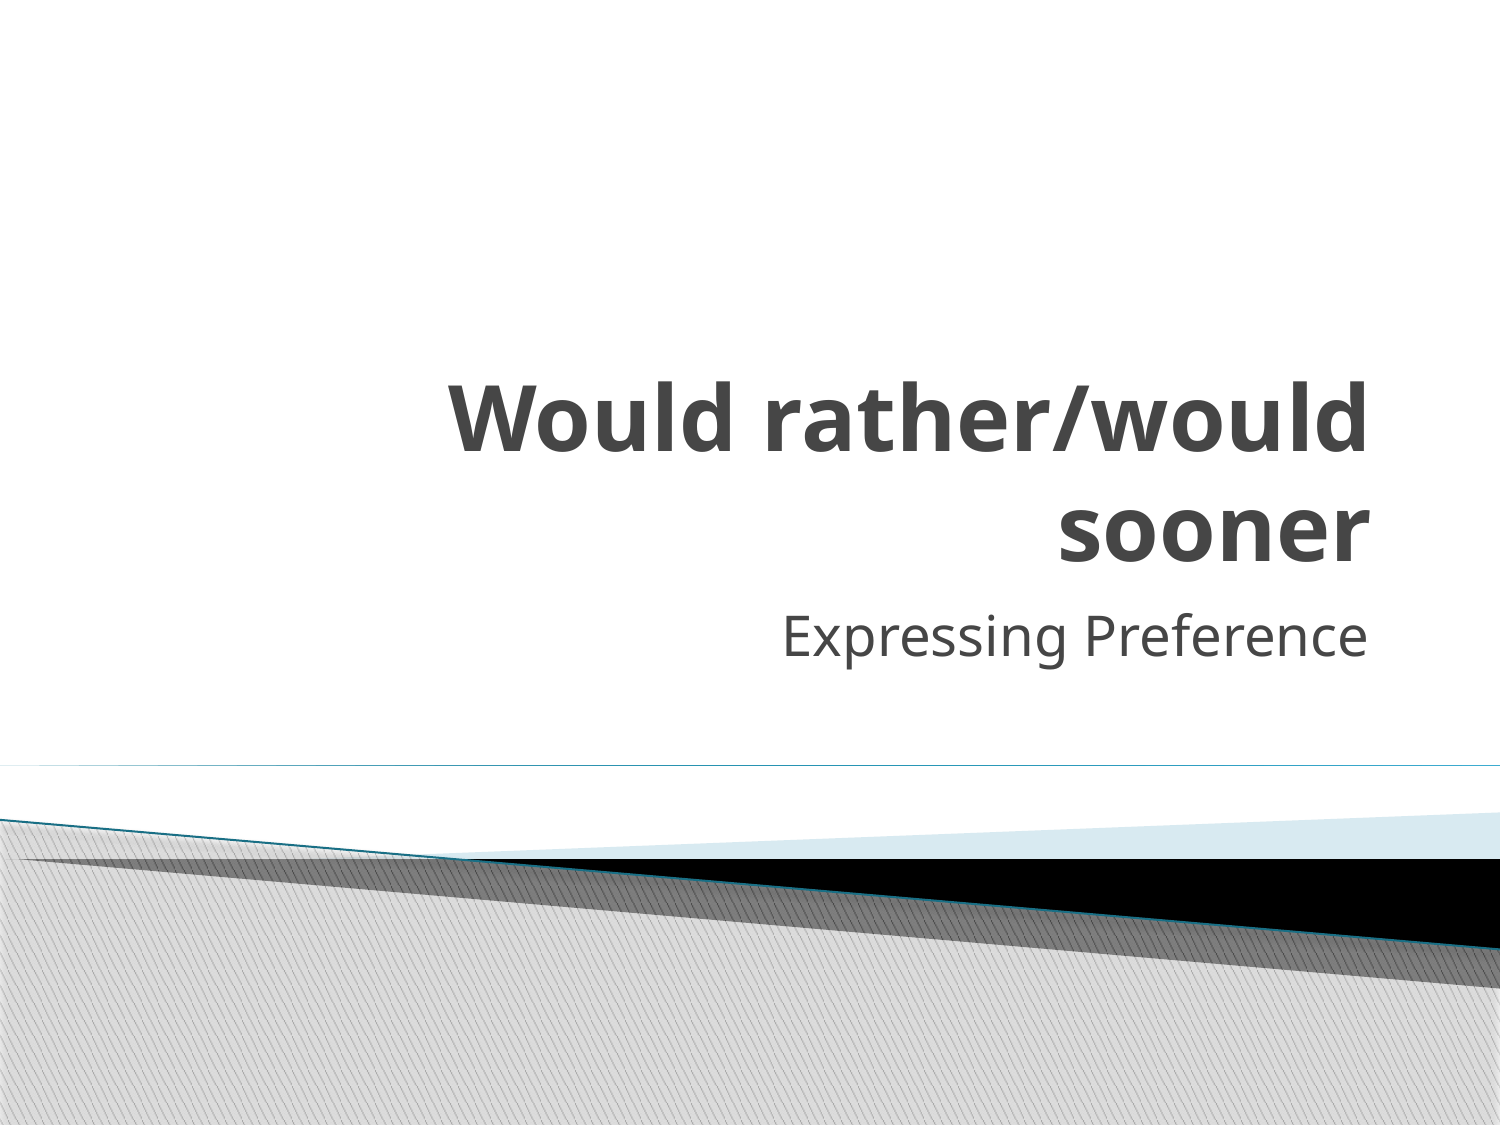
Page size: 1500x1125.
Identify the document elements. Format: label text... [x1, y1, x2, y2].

title Would rather/would sooner [112, 287, 1388, 588]
subtitle Expressing Preference [112, 592, 1388, 790]
picture [5, 859, 1500, 989]
